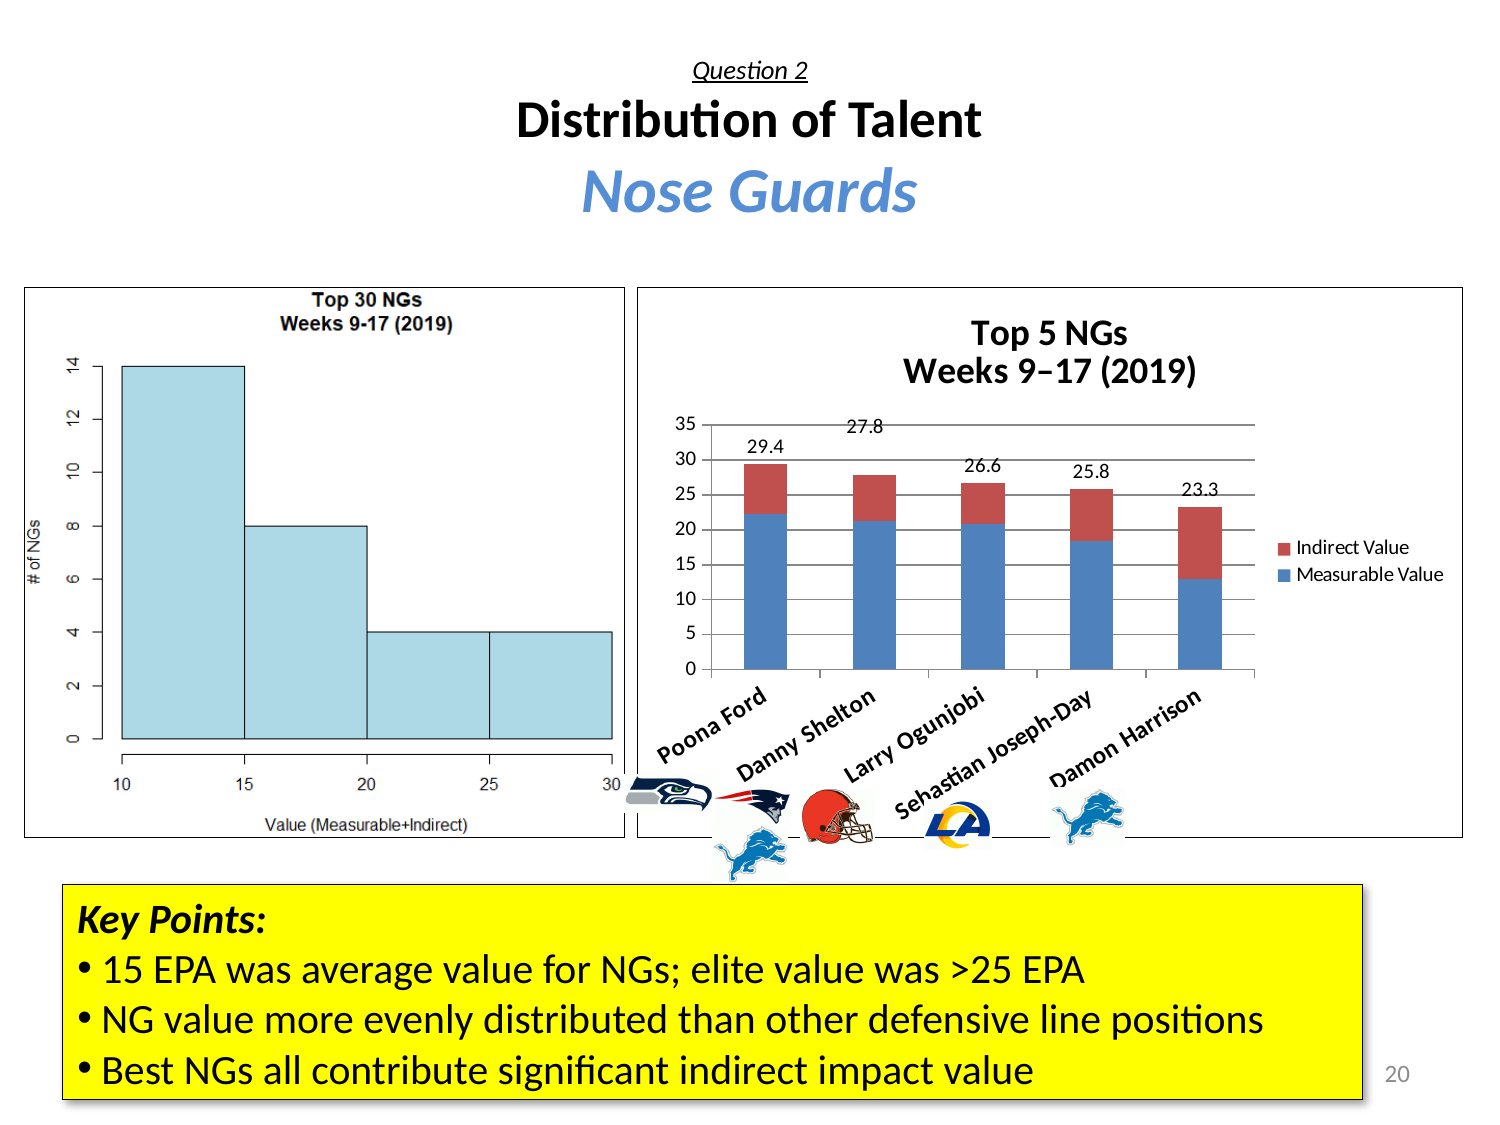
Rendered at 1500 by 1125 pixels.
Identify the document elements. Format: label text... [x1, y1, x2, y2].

picture [24, 287, 624, 838]
text_box Key Points: 15 EPA was average value for NGs; elite value was >25 EPA NG value more evenly distributed than other defensive line positions Best NGs all contribute significant indirect impact value [62, 884, 1363, 1100]
title Question 2 Distribution of Talent Nose Guards [75, 45, 1425, 233]
slide_number 20 [1372, 1042, 1425, 1103]
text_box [624, 287, 1463, 883]
